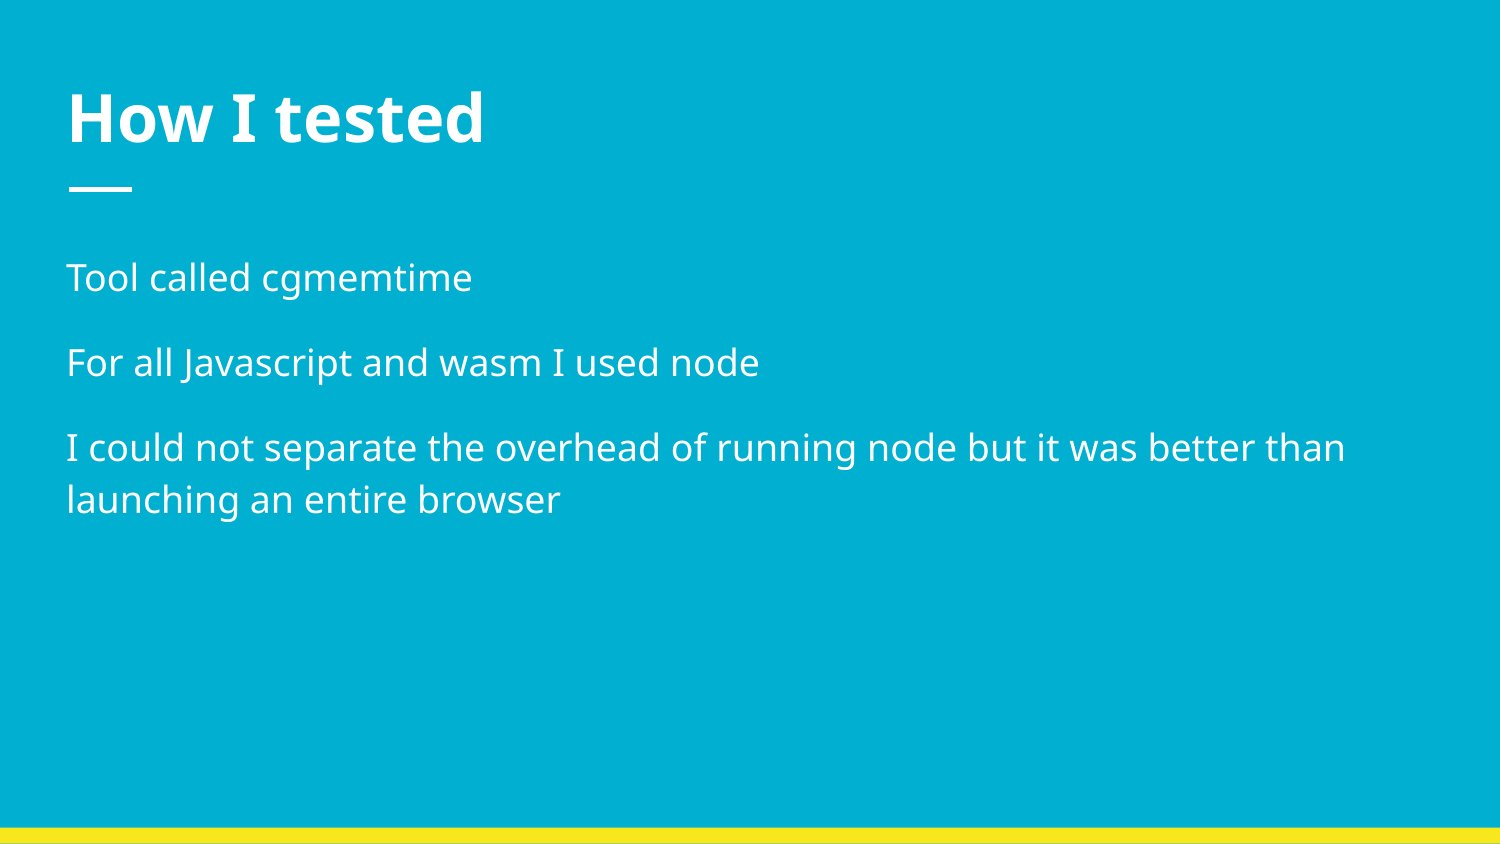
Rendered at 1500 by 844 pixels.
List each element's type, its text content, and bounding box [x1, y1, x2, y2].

list Tool called cgmemtime For all Javascript and wasm I used node I could not separate the overhead of running node but it was better than launching an entire browser [51, 232, 1449, 750]
title How I tested [51, 61, 1449, 167]
